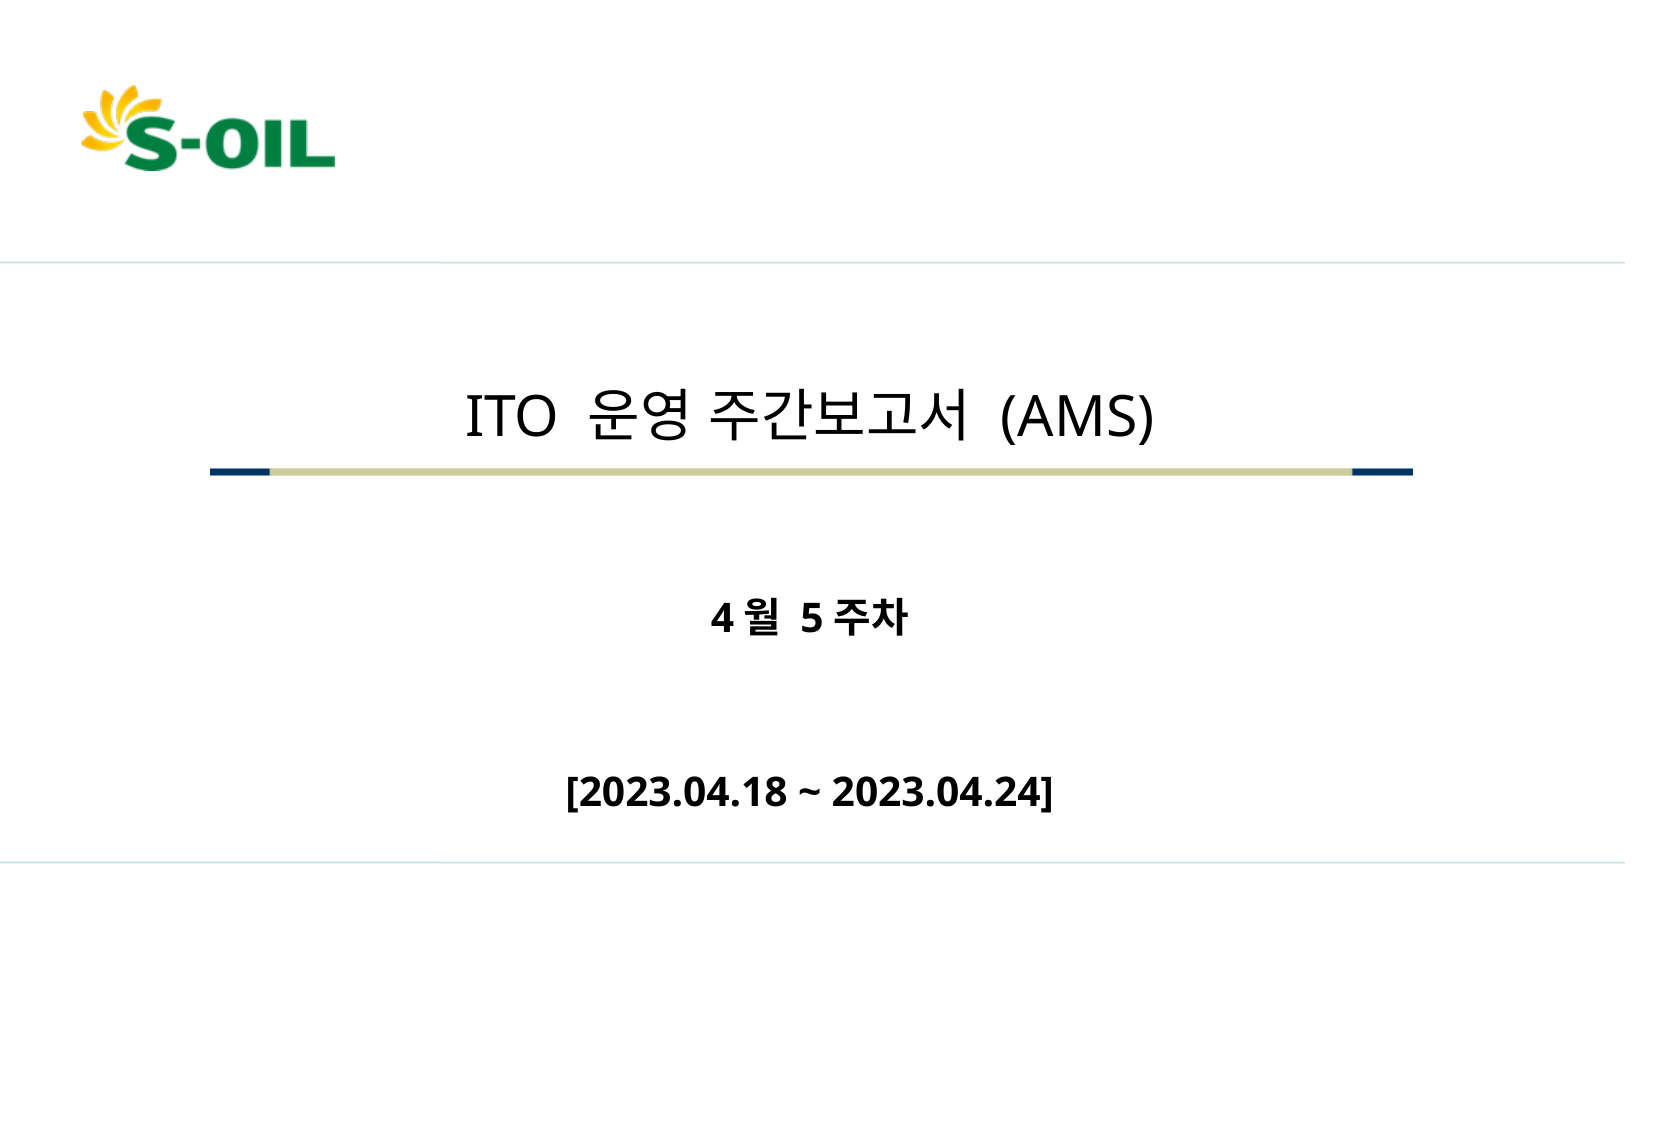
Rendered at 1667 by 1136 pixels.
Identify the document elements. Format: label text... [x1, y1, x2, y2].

text_box [2023.04.18 ~ 2023.04.24] [497, 768, 1123, 830]
picture [210, 464, 1413, 480]
text_box 4월 5주차 [696, 583, 924, 648]
picture [81, 85, 336, 171]
text_box ITO 운영 주간보고서 (AMS) [336, 371, 1283, 455]
